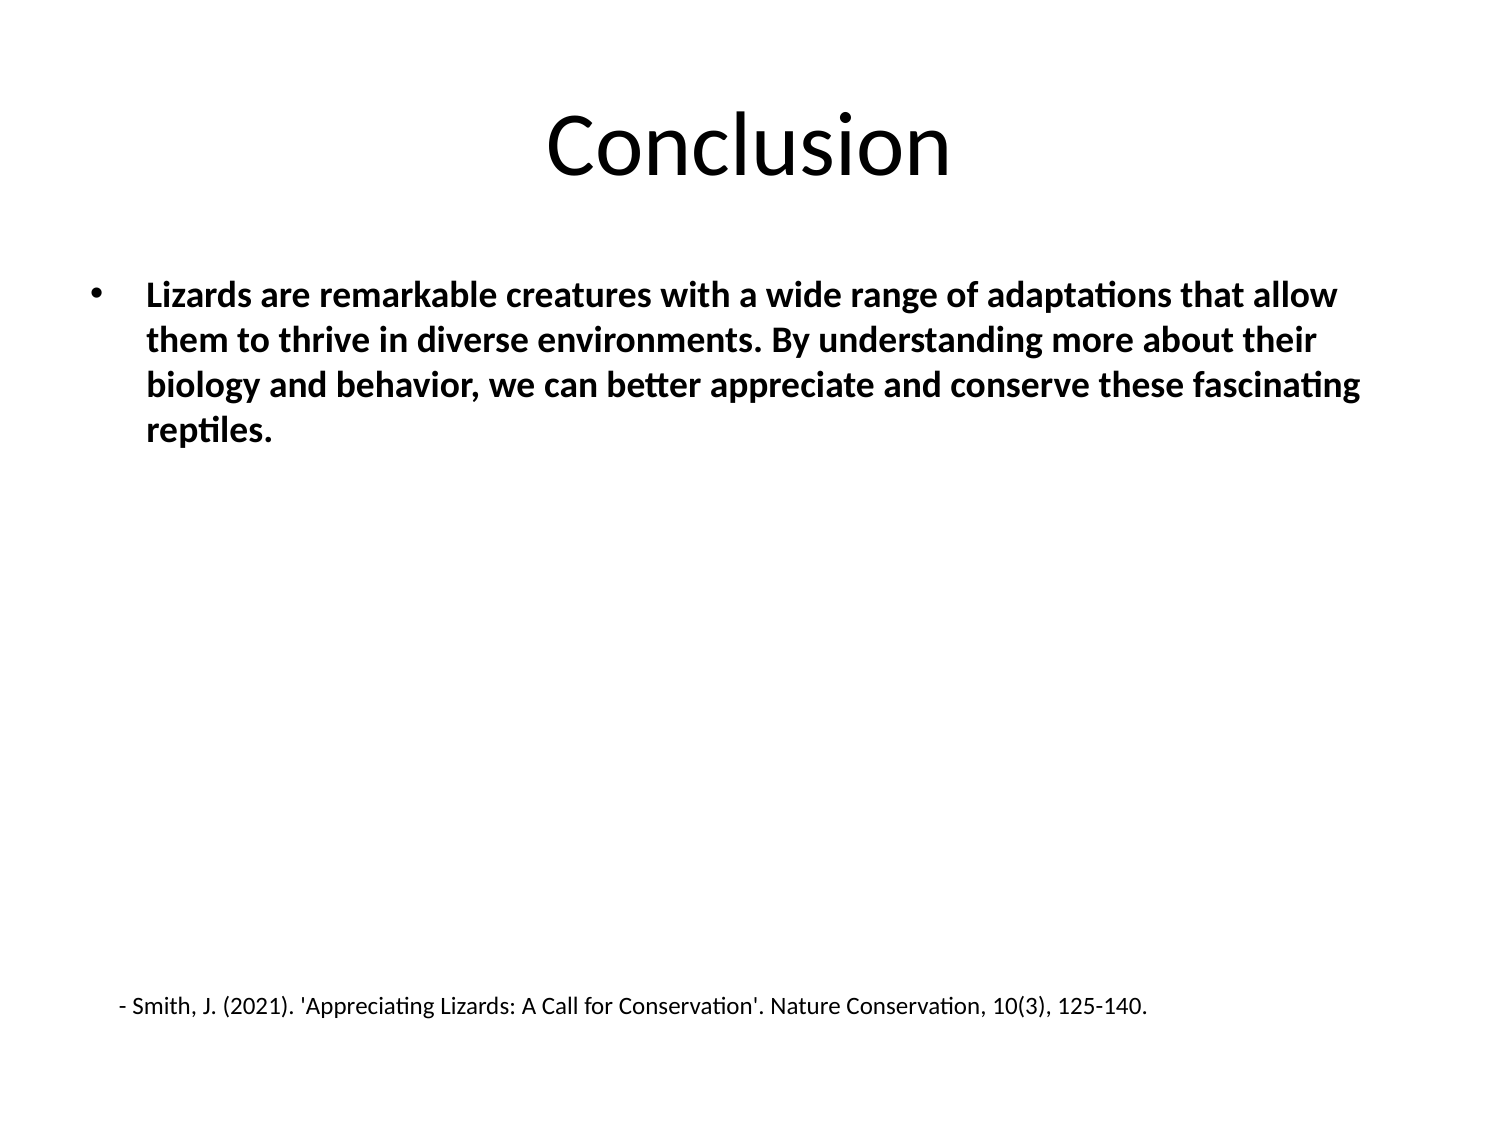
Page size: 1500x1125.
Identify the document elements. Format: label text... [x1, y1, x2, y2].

list Lizards are remarkable creatures with a wide range of adaptations that allow them to thrive in diverse environments. By understanding more about their biology and behavior, we can better appreciate and conserve these fascinating reptiles. [75, 262, 1425, 1005]
title Conclusion [75, 45, 1425, 233]
text_box - Smith, J. (2021). 'Appreciating Lizards: A Call for Conservation'. Nature Conservation, 10(3), 125-140. [104, 937, 1500, 1028]
